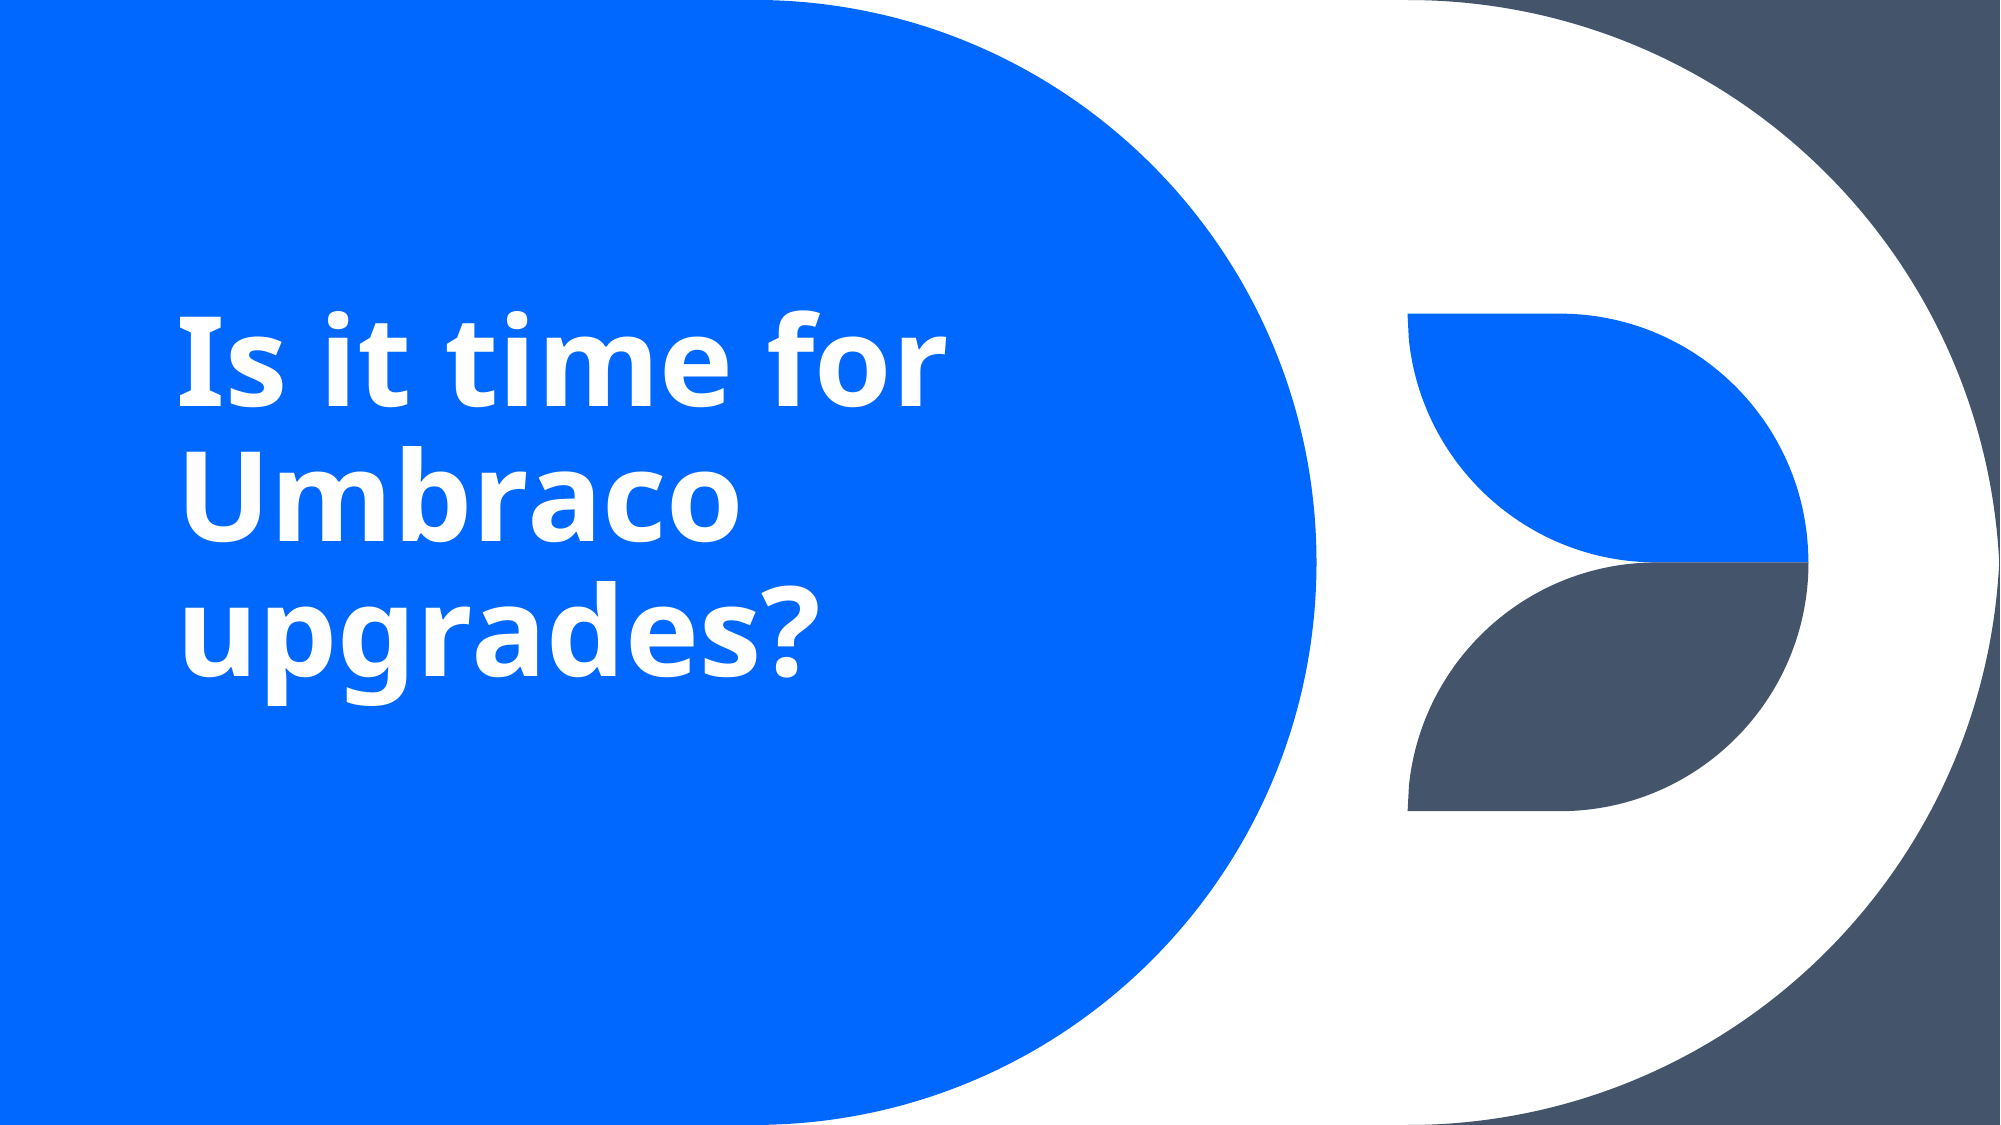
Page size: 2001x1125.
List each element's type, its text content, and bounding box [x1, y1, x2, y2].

title Is it time for Umbraco upgrades? [161, 319, 1187, 712]
